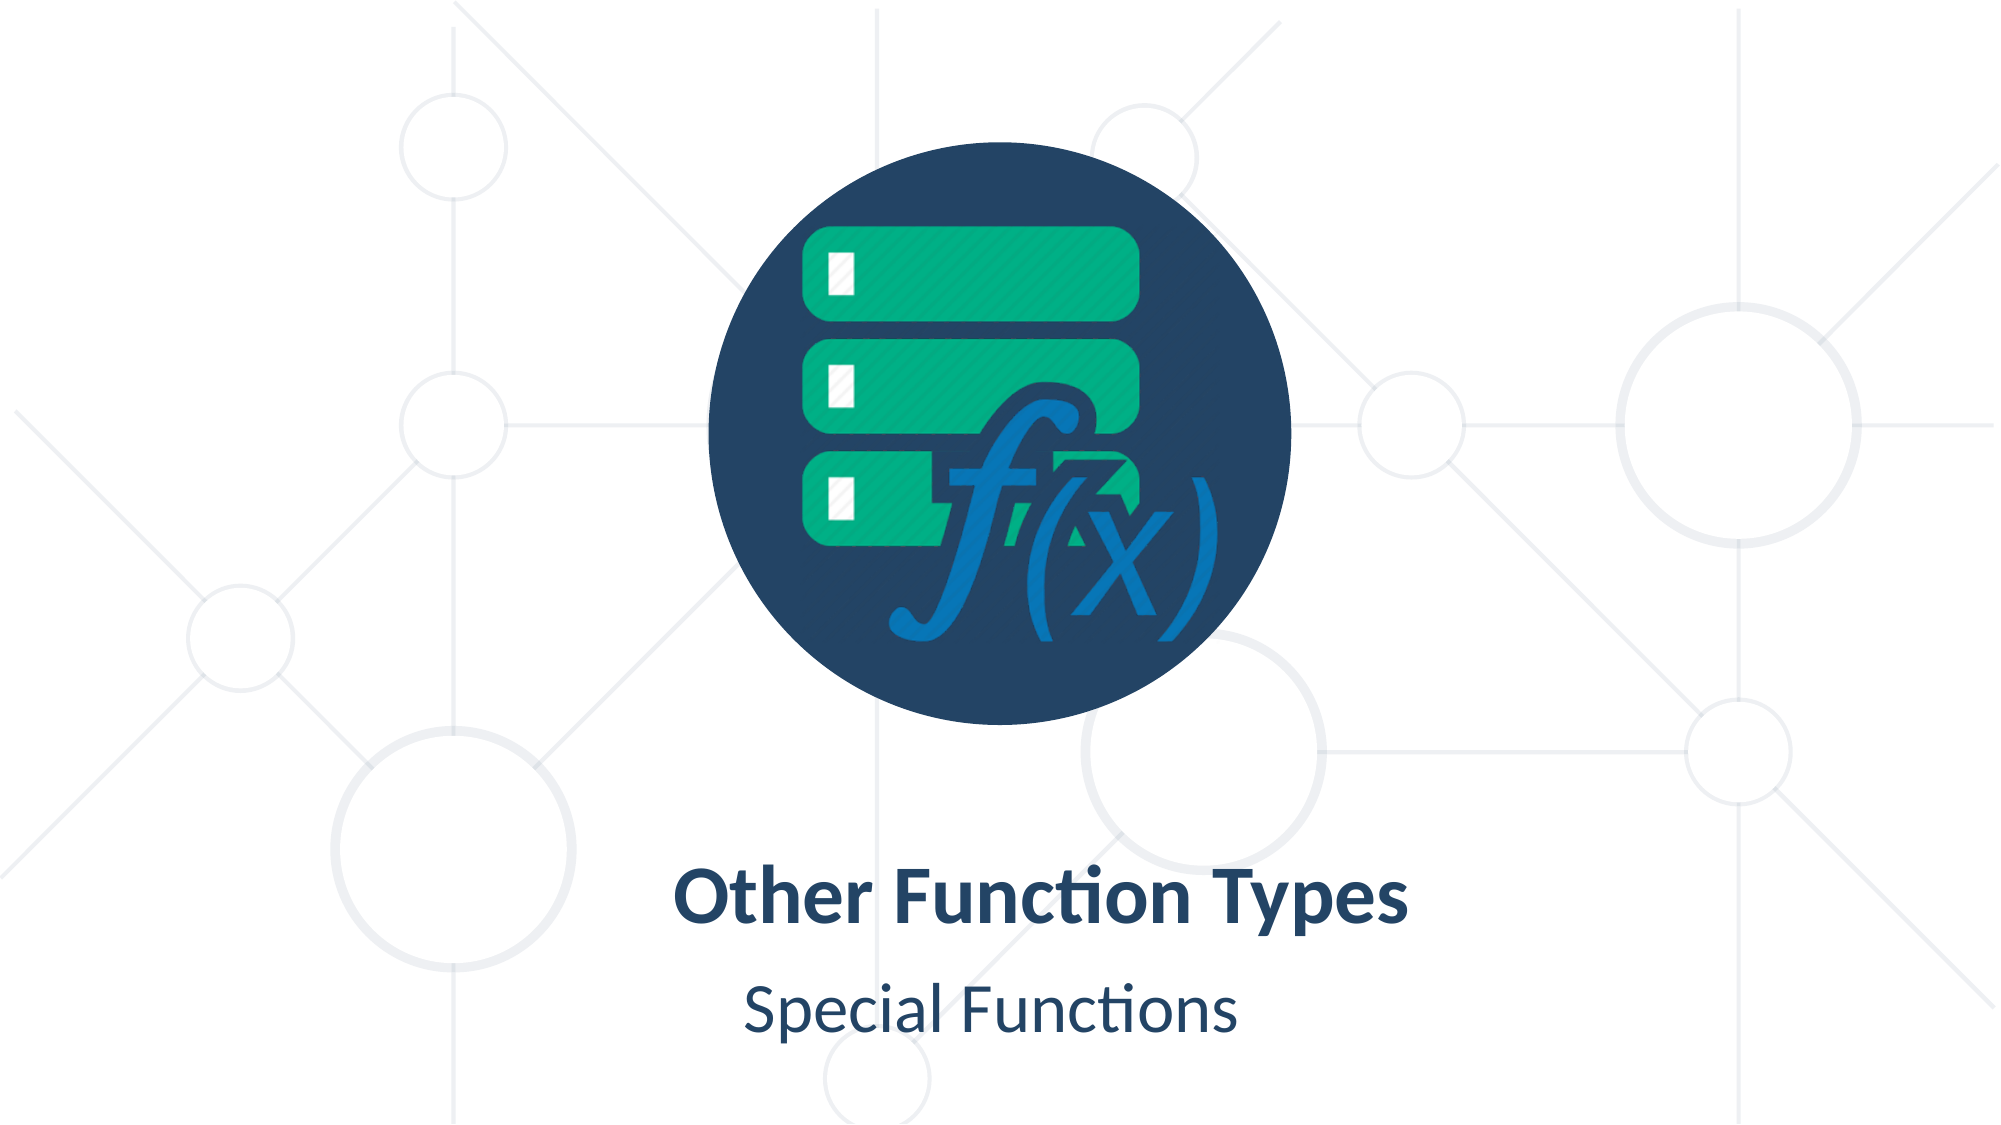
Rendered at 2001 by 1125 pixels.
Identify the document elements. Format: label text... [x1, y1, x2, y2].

text_box Special Functions [174, 950, 1809, 1068]
text_box Other Function Types [224, 832, 1859, 968]
picture [799, 224, 1220, 644]
